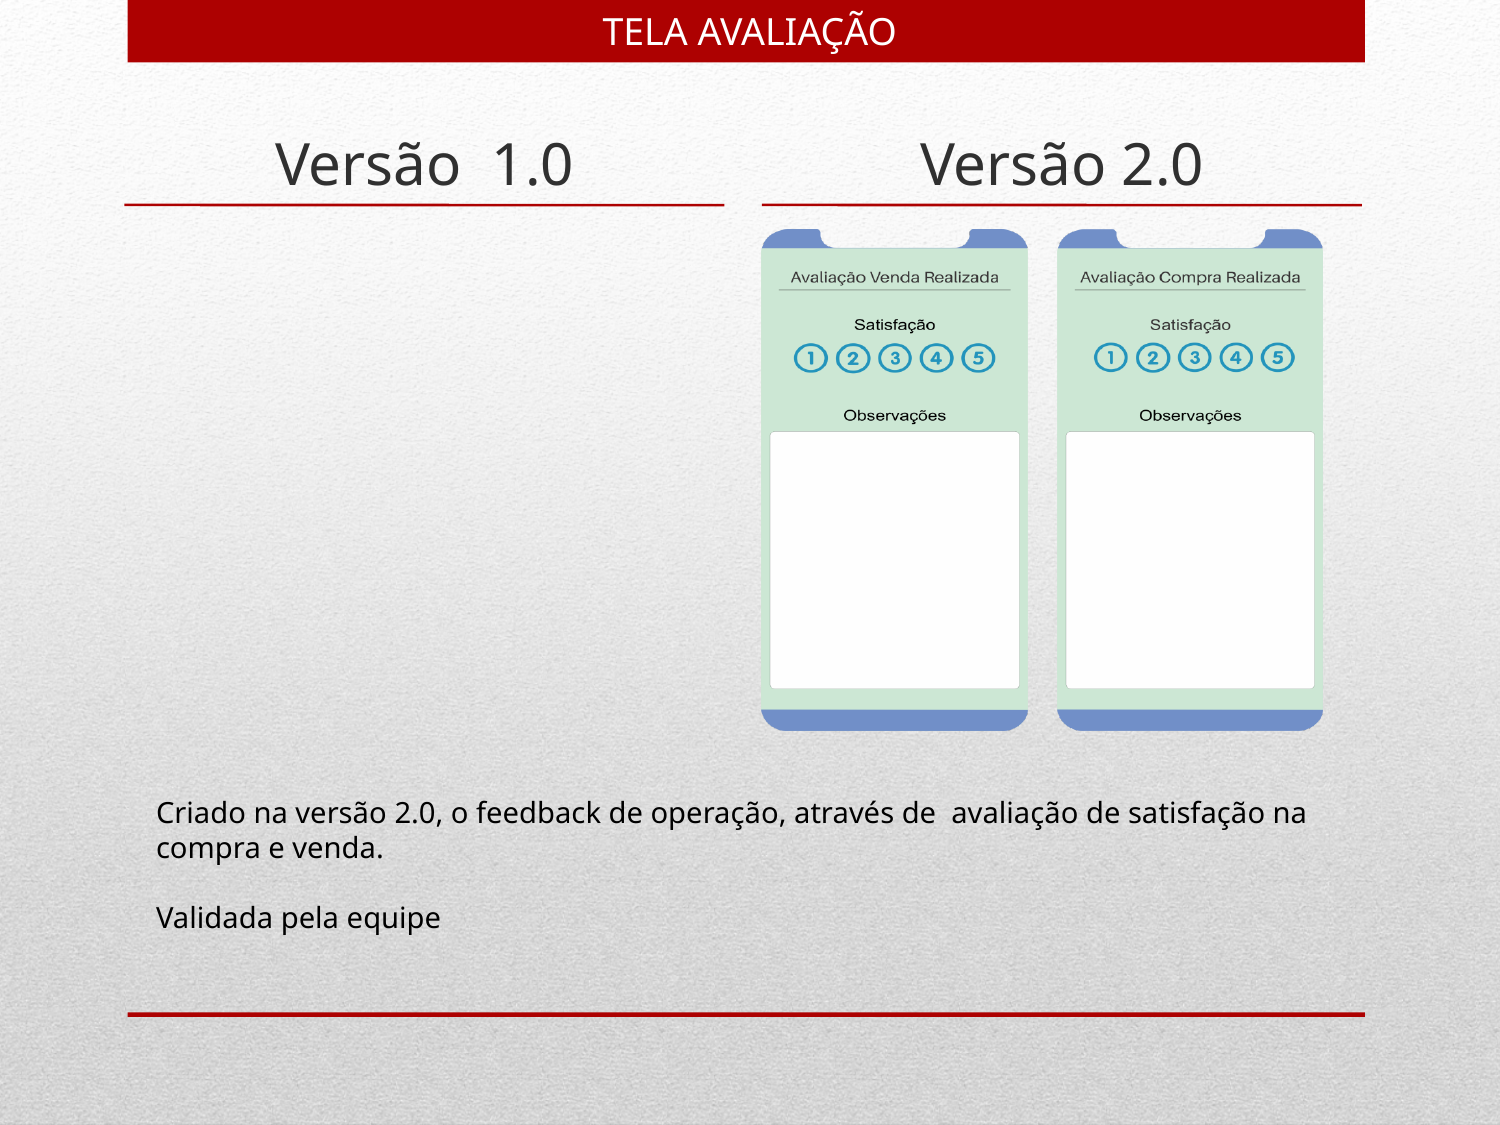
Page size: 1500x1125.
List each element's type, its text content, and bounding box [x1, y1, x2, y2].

text_box TELA AVALIAÇÃO [154, 0, 1346, 61]
picture [1056, 228, 1324, 732]
picture [760, 228, 1029, 732]
list Versão 2.0 [761, 99, 1362, 205]
list Versão 1.0 [124, 99, 725, 205]
text_box Criado na versão 2.0, o feedback de operação, através de avaliação de satisfação na compra e venda. Validada pela equipe [141, 786, 1329, 942]
